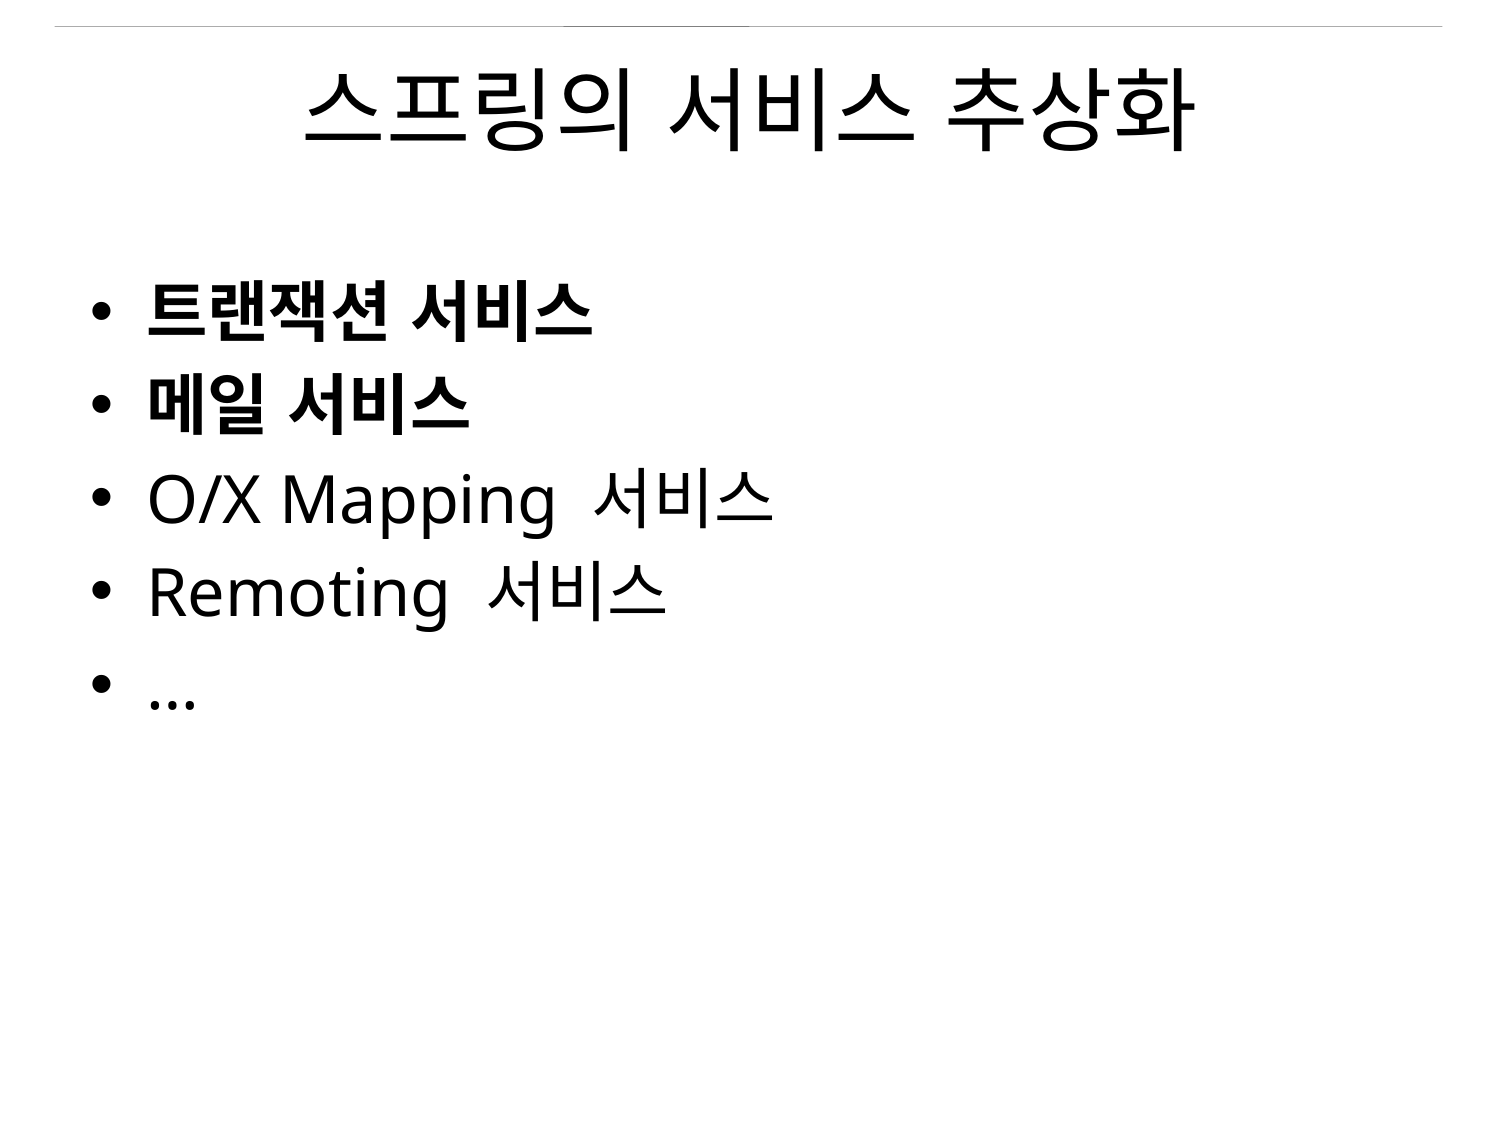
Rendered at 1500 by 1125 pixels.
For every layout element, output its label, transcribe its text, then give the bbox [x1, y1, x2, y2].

list 트랜잭션 서비스 메일 서비스 O/X Mapping 서비스 Remoting 서비스 … [75, 262, 1425, 1005]
title 스프링의 서비스 추상화 [75, 45, 1425, 233]
